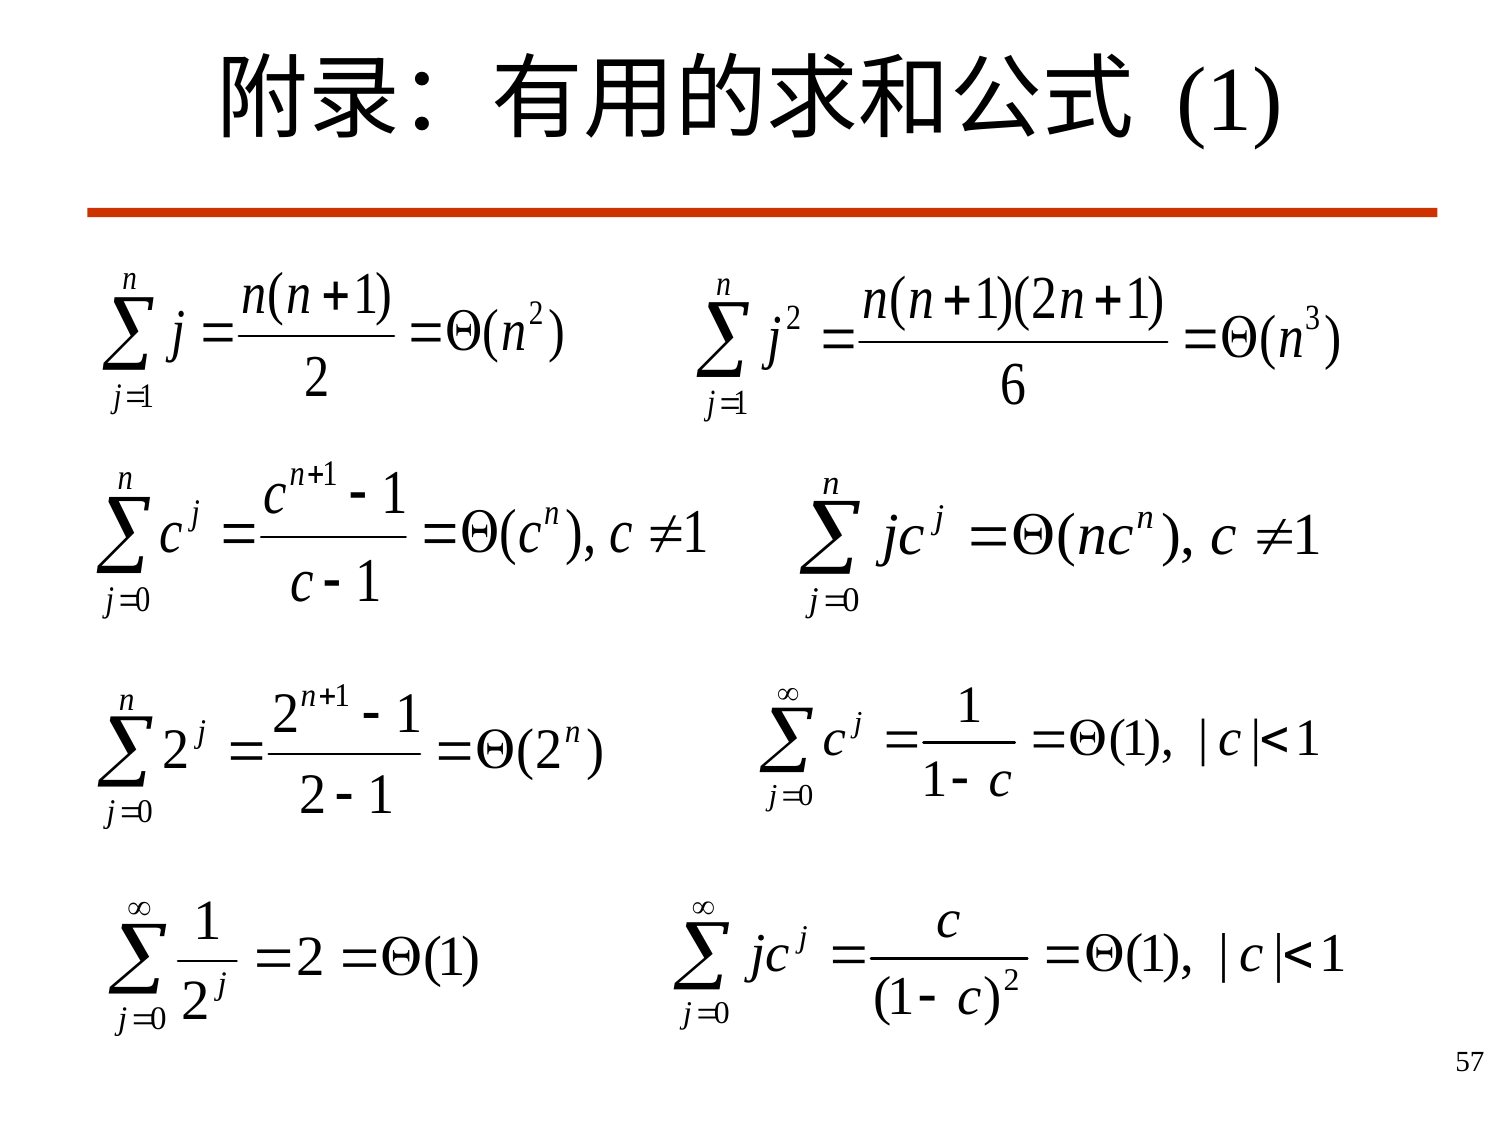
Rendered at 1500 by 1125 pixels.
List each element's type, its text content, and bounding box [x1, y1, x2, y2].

slide_number 57 [1187, 1034, 1500, 1099]
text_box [790, 455, 1328, 630]
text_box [752, 667, 1328, 822]
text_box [665, 880, 1353, 1041]
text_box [89, 443, 716, 631]
title 附录：有用的求和公式 (1) [112, 0, 1388, 188]
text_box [688, 255, 1353, 434]
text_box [89, 667, 615, 840]
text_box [95, 251, 576, 430]
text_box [100, 880, 491, 1047]
